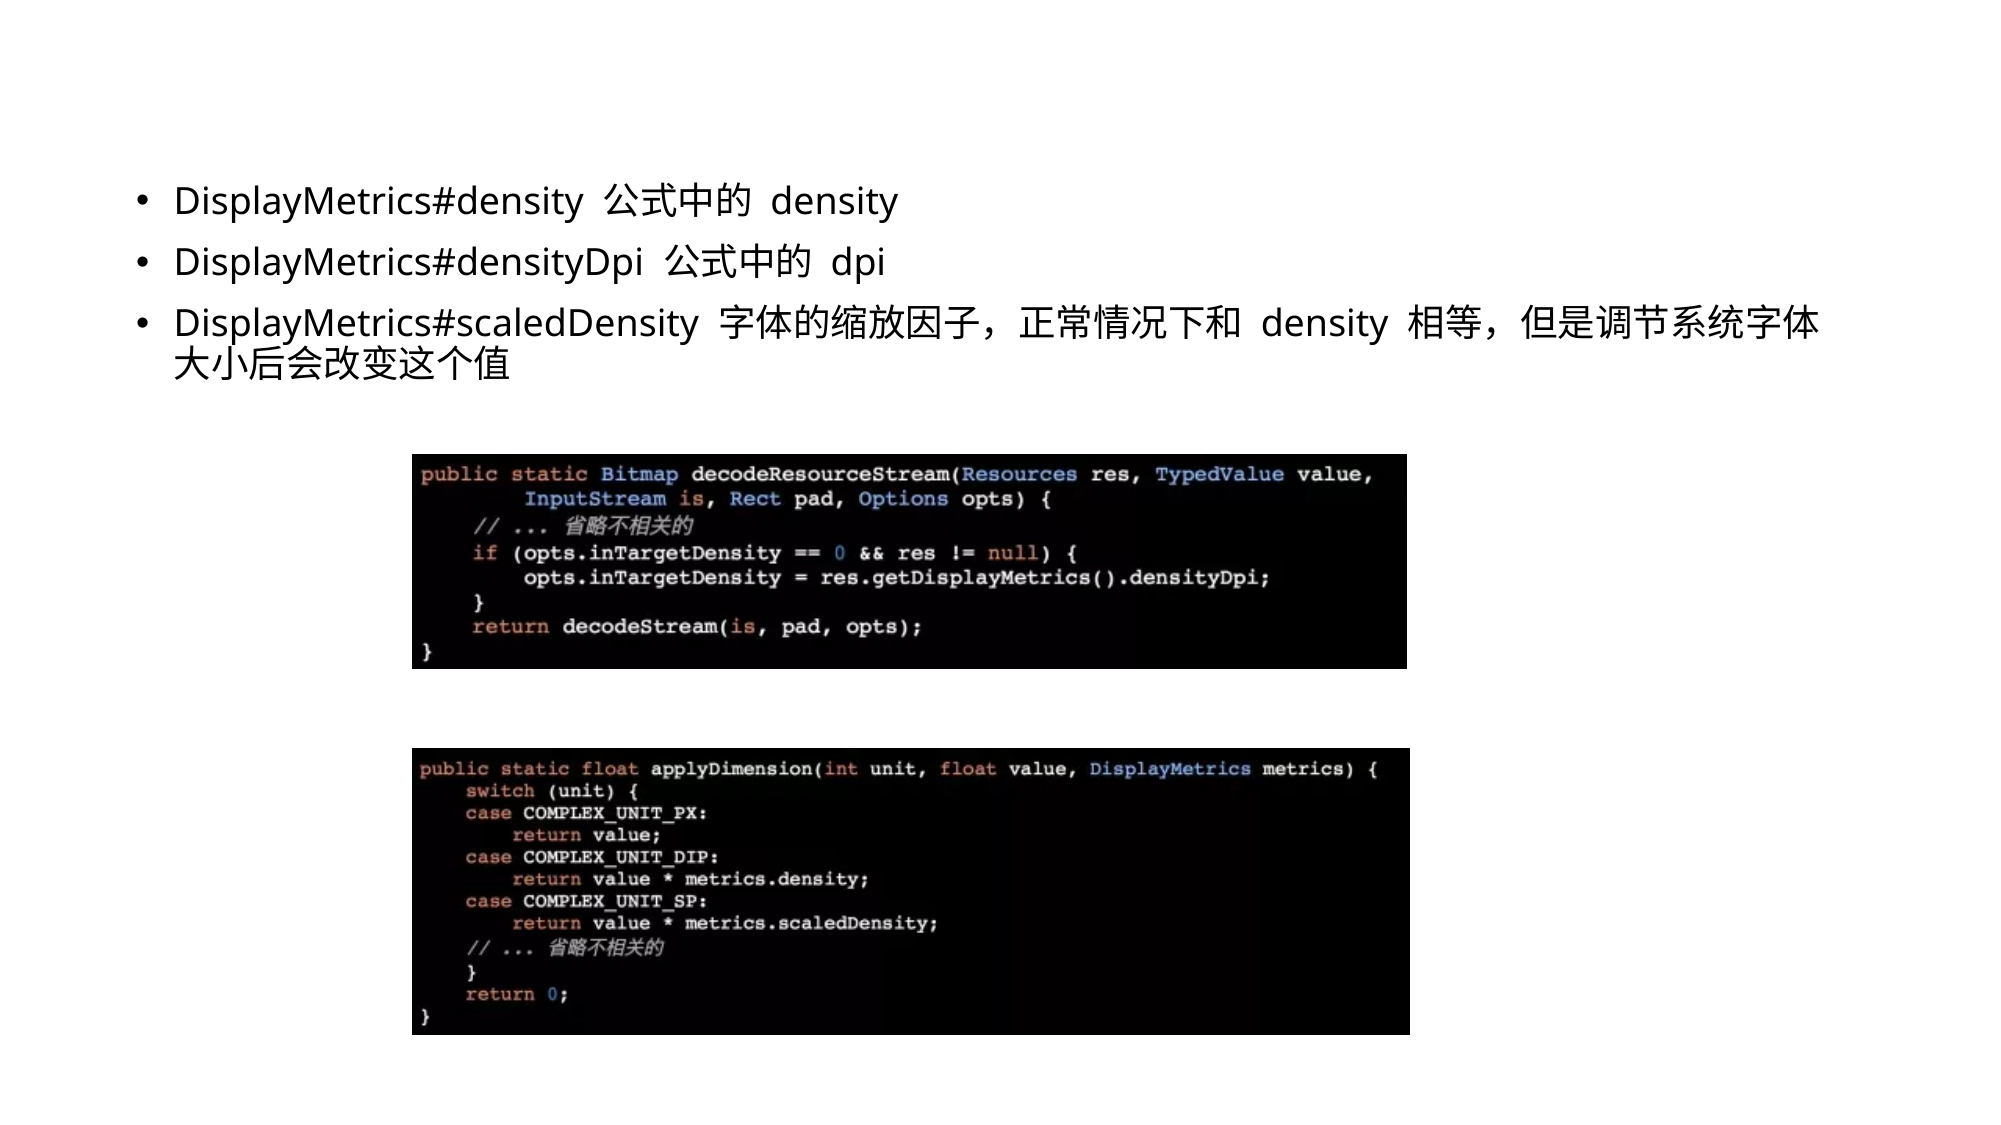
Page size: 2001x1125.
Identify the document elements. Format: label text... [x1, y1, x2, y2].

picture [412, 748, 1410, 1035]
list DisplayMetrics#density 公式中的 density DisplayMetrics#densityDpi 公式中的 dpi DisplayMetrics#scaledDensity 字体的缩放因子，正常情况下和 density 相等，但是调节系统字体大小后会改变这个值 [121, 174, 1863, 1046]
picture [412, 454, 1407, 669]
